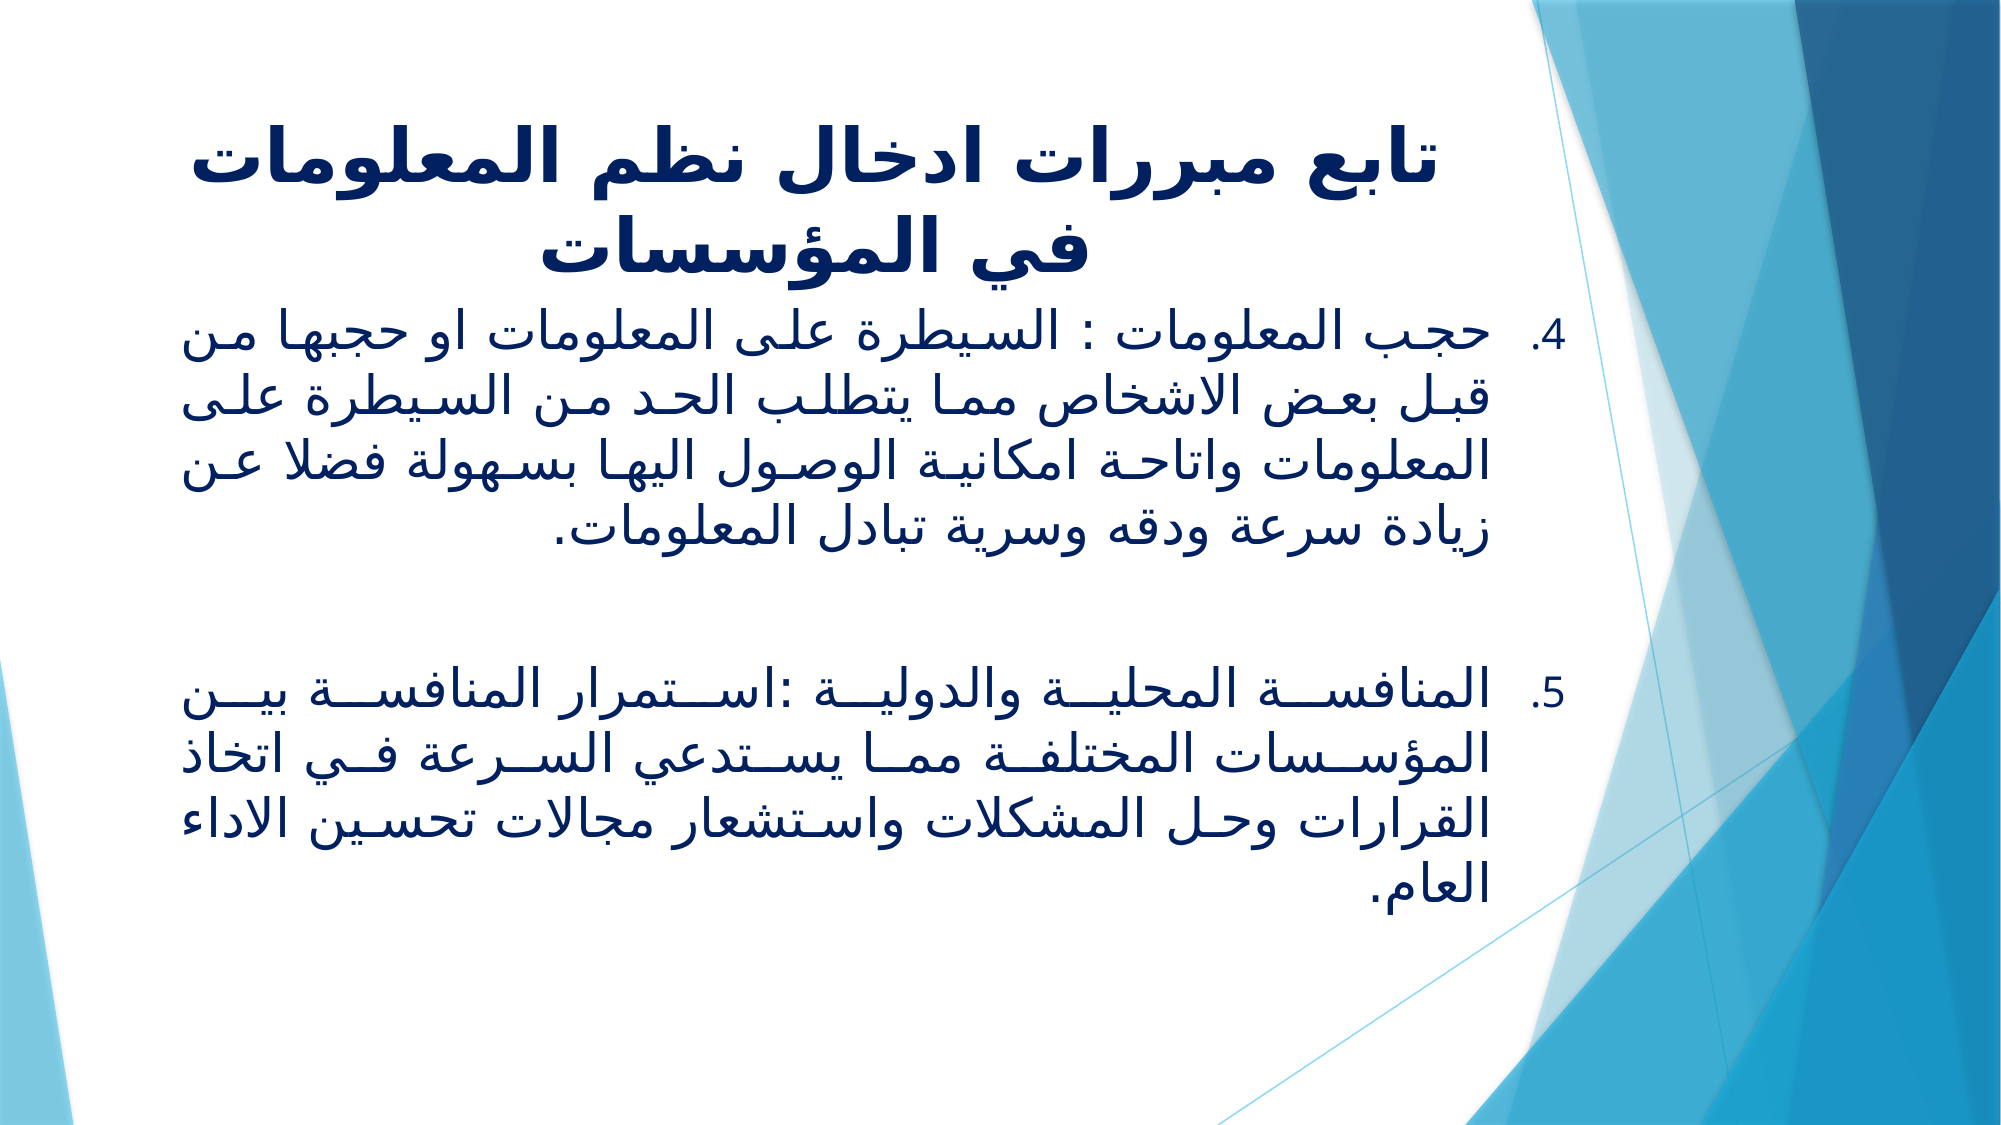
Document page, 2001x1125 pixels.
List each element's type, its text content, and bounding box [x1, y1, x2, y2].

title تابع مبررات ادخال نظم المعلومات في المؤسسات [111, 99, 1522, 317]
list حجب المعلومات : السيطرة على المعلومات او حجبها من قبل بعض الاشخاص مما يتطلب الحد من السيطرة على المعلومات واتاحة امكانية الوصول اليها بسهولة فضلا عن زيادة سرعة ودقه وسرية تبادل المعلومات. المنافسة المحلية والدولية :استمرار المنافسة بين المؤسسات المختلفة مما يستدعي السرعة في اتخاذ القرارات وحل المشكلات واستشعار مجالات تحسين الاداء العام. [165, 288, 1576, 925]
